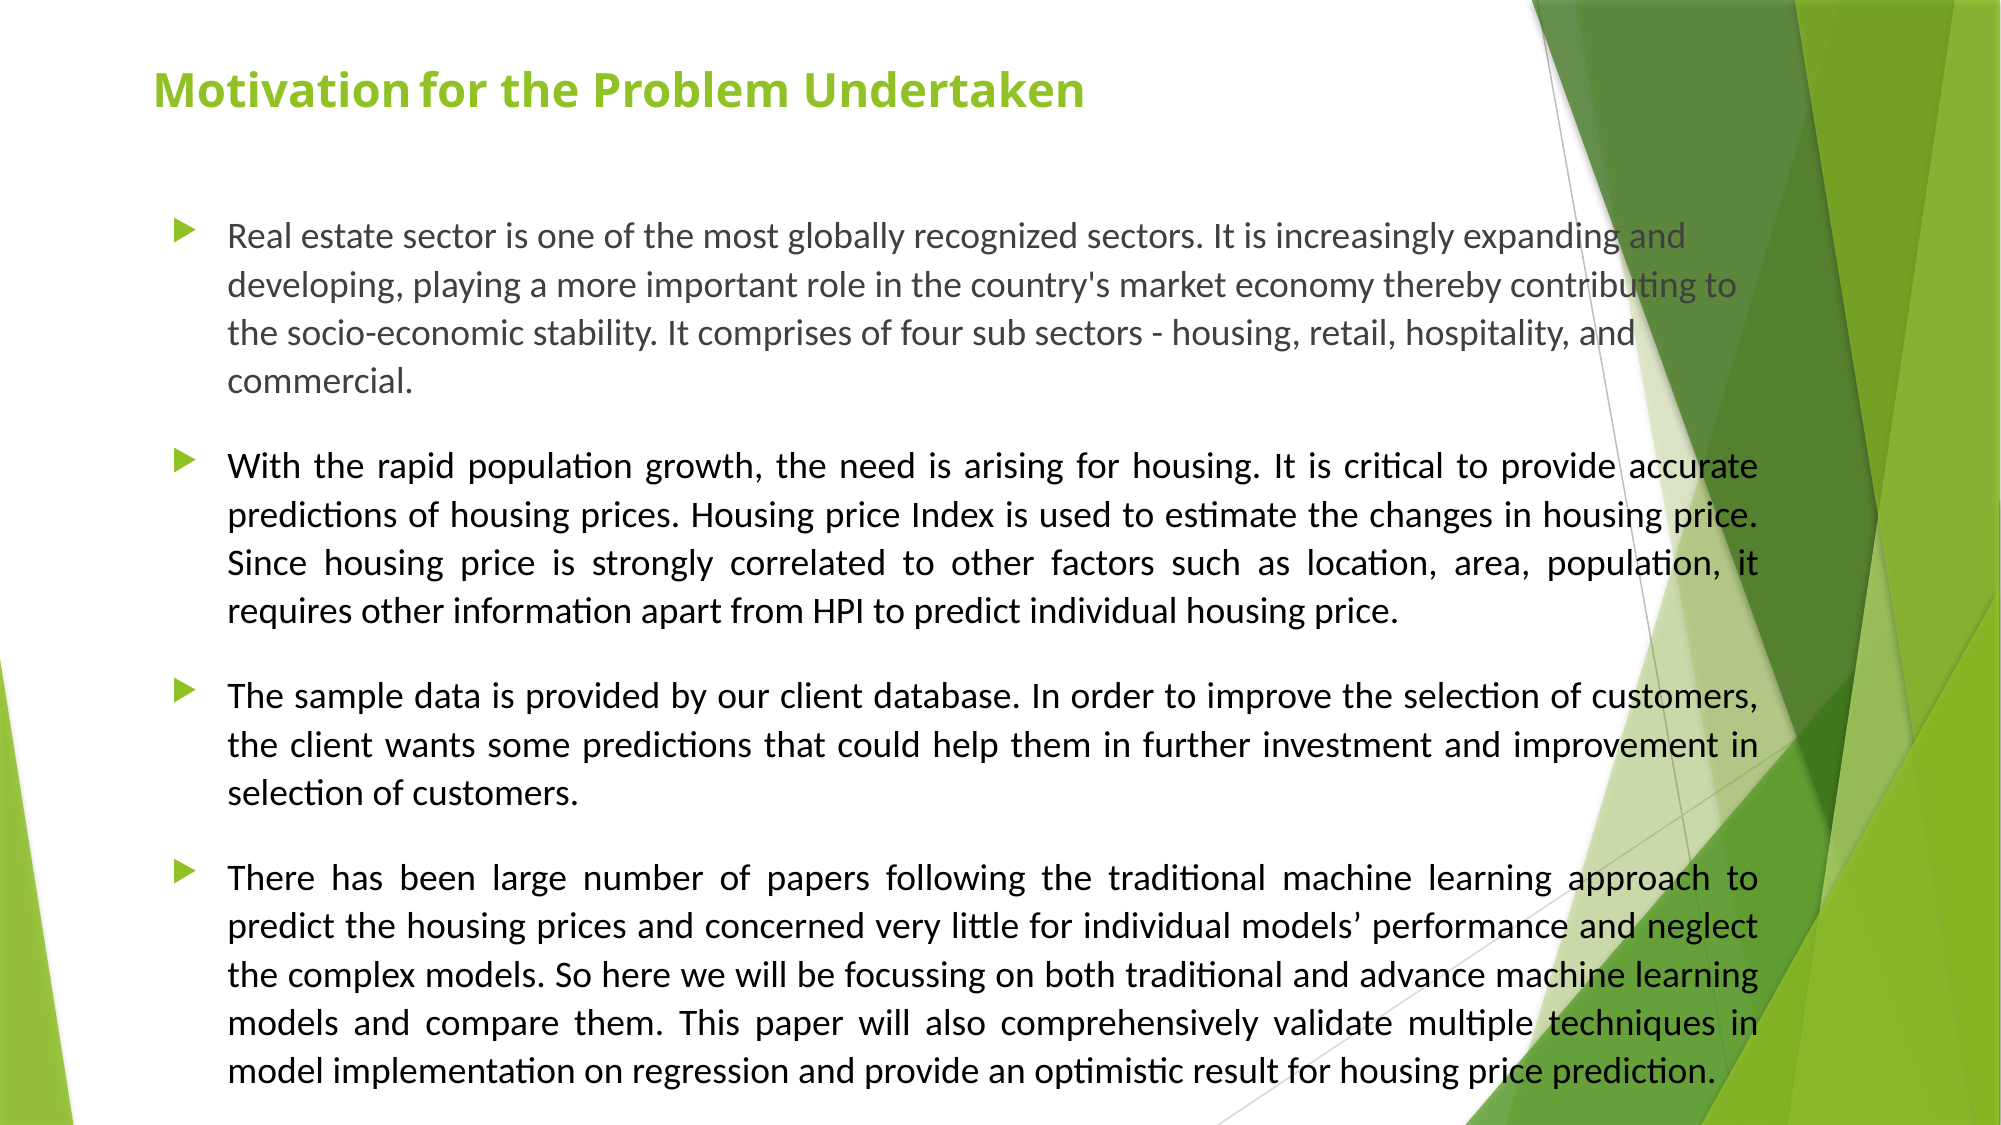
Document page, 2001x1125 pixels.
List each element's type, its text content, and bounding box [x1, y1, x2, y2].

title Motivation for the Problem Undertaken [137, 53, 1421, 200]
list Real estate sector is one of the most globally recognized sectors. It is increasingly expanding and developing, playing a more important role in the country's market economy thereby contributing to the socio-economic stability. It comprises of four sub sectors - housing, retail, hospitality, and commercial. With the rapid population growth, the need is arising for housing. It is critical to provide accurate predictions of housing prices. Housing price Index is used to estimate the changes in housing price. Since housing price is strongly correlated to other factors such as location, area, population, it requires other information apart from HPI to predict individual housing price. The sample data is provided by our client database. In order to improve the selection of customers, the client wants some predictions that could help them in further investment and improvement in selection of customers. There has been large number of papers following the traditional machine learning approach to predict the housing prices and concerned very little for individual models’ performance and neglect the complex models. So here we will be focussing on both traditional and advance machine learning models and compare them. This paper will also comprehensively validate multiple techniques in model implementation on regression and provide an optimistic result for housing price prediction. [137, 200, 1776, 1066]
